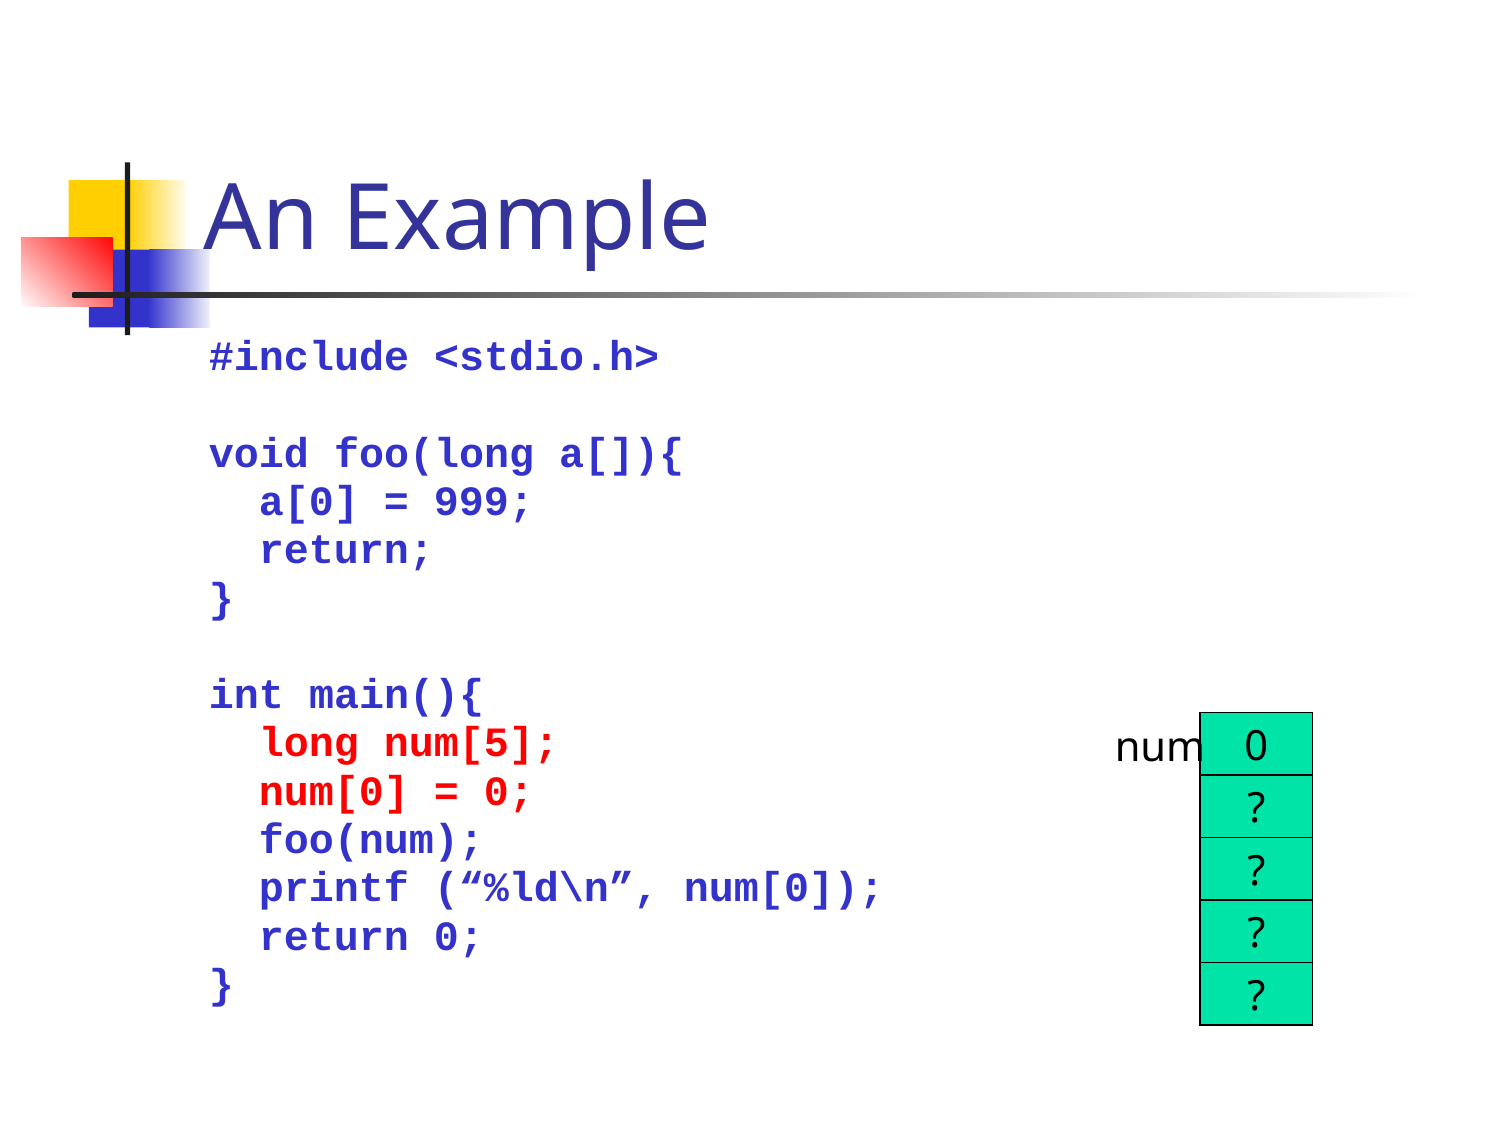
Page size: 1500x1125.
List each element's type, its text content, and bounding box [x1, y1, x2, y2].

text_box ? [1200, 962, 1313, 1025]
text_box ? [1200, 900, 1313, 962]
list #include <stdio.h> void foo(long a[]){ a[0] = 999; return; } int main(){ long num[5]; num[0] = 0; foo(num); printf (“%ld\n”, num[0]); return 0; } [193, 331, 1469, 1006]
text_box 0 [1225, 712, 1313, 774]
text_box ? [1200, 837, 1313, 900]
title An Example [188, 35, 1468, 275]
text_box num [1100, 712, 1225, 778]
text_box ? [1200, 774, 1313, 837]
